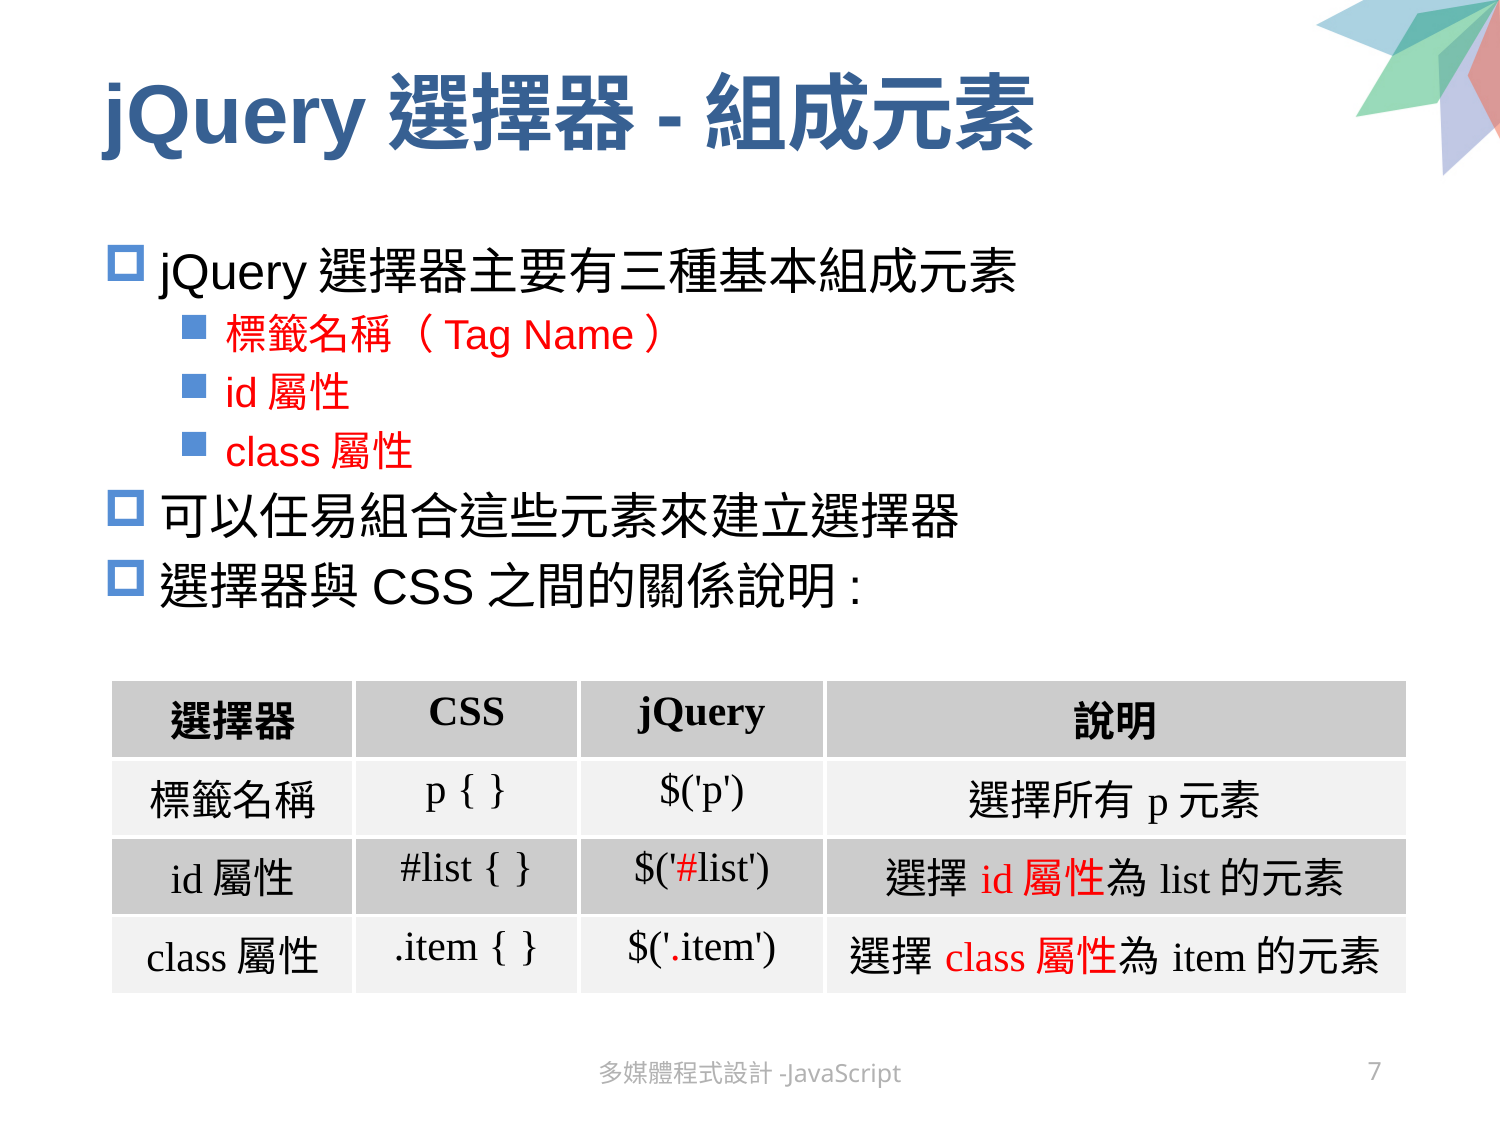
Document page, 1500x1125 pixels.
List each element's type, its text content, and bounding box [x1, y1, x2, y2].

table_header 選擇器 [112, 681, 352, 757]
table_cell class屬性 [112, 917, 352, 993]
table_cell 選擇id屬性為list的元素 [827, 839, 1406, 914]
table_cell 選擇所有p元素 [827, 761, 1406, 835]
table_cell $('.item') [581, 917, 823, 993]
table_header jQuery [581, 681, 823, 757]
table_cell #list { } [356, 839, 577, 914]
list jQuery選擇器主要有三種基本組成元素 標籤名稱（Tag Name） id屬性 class屬性 可以任易組合這些元素來建立選擇器 選擇器與CSS之間的關係說明: [88, 231, 1397, 1024]
table_header CSS [356, 681, 577, 757]
slide_number 7 [1059, 1042, 1397, 1103]
table_header 說明 [827, 681, 1406, 757]
title jQuery選擇器-組成元素 [88, 7, 1397, 213]
table_cell 選擇class屬性為item的元素 [827, 917, 1406, 993]
table_cell p { } [356, 761, 577, 835]
table_cell $('p') [581, 761, 823, 835]
footer 多媒體程式設計-JavaScript [496, 1042, 1004, 1103]
table_cell $('#list') [581, 839, 823, 914]
table_cell .item { } [356, 917, 577, 993]
picture [0, 0, 1500, 1125]
table_cell 標籤名稱 [112, 761, 352, 835]
table_cell id屬性 [112, 839, 352, 914]
